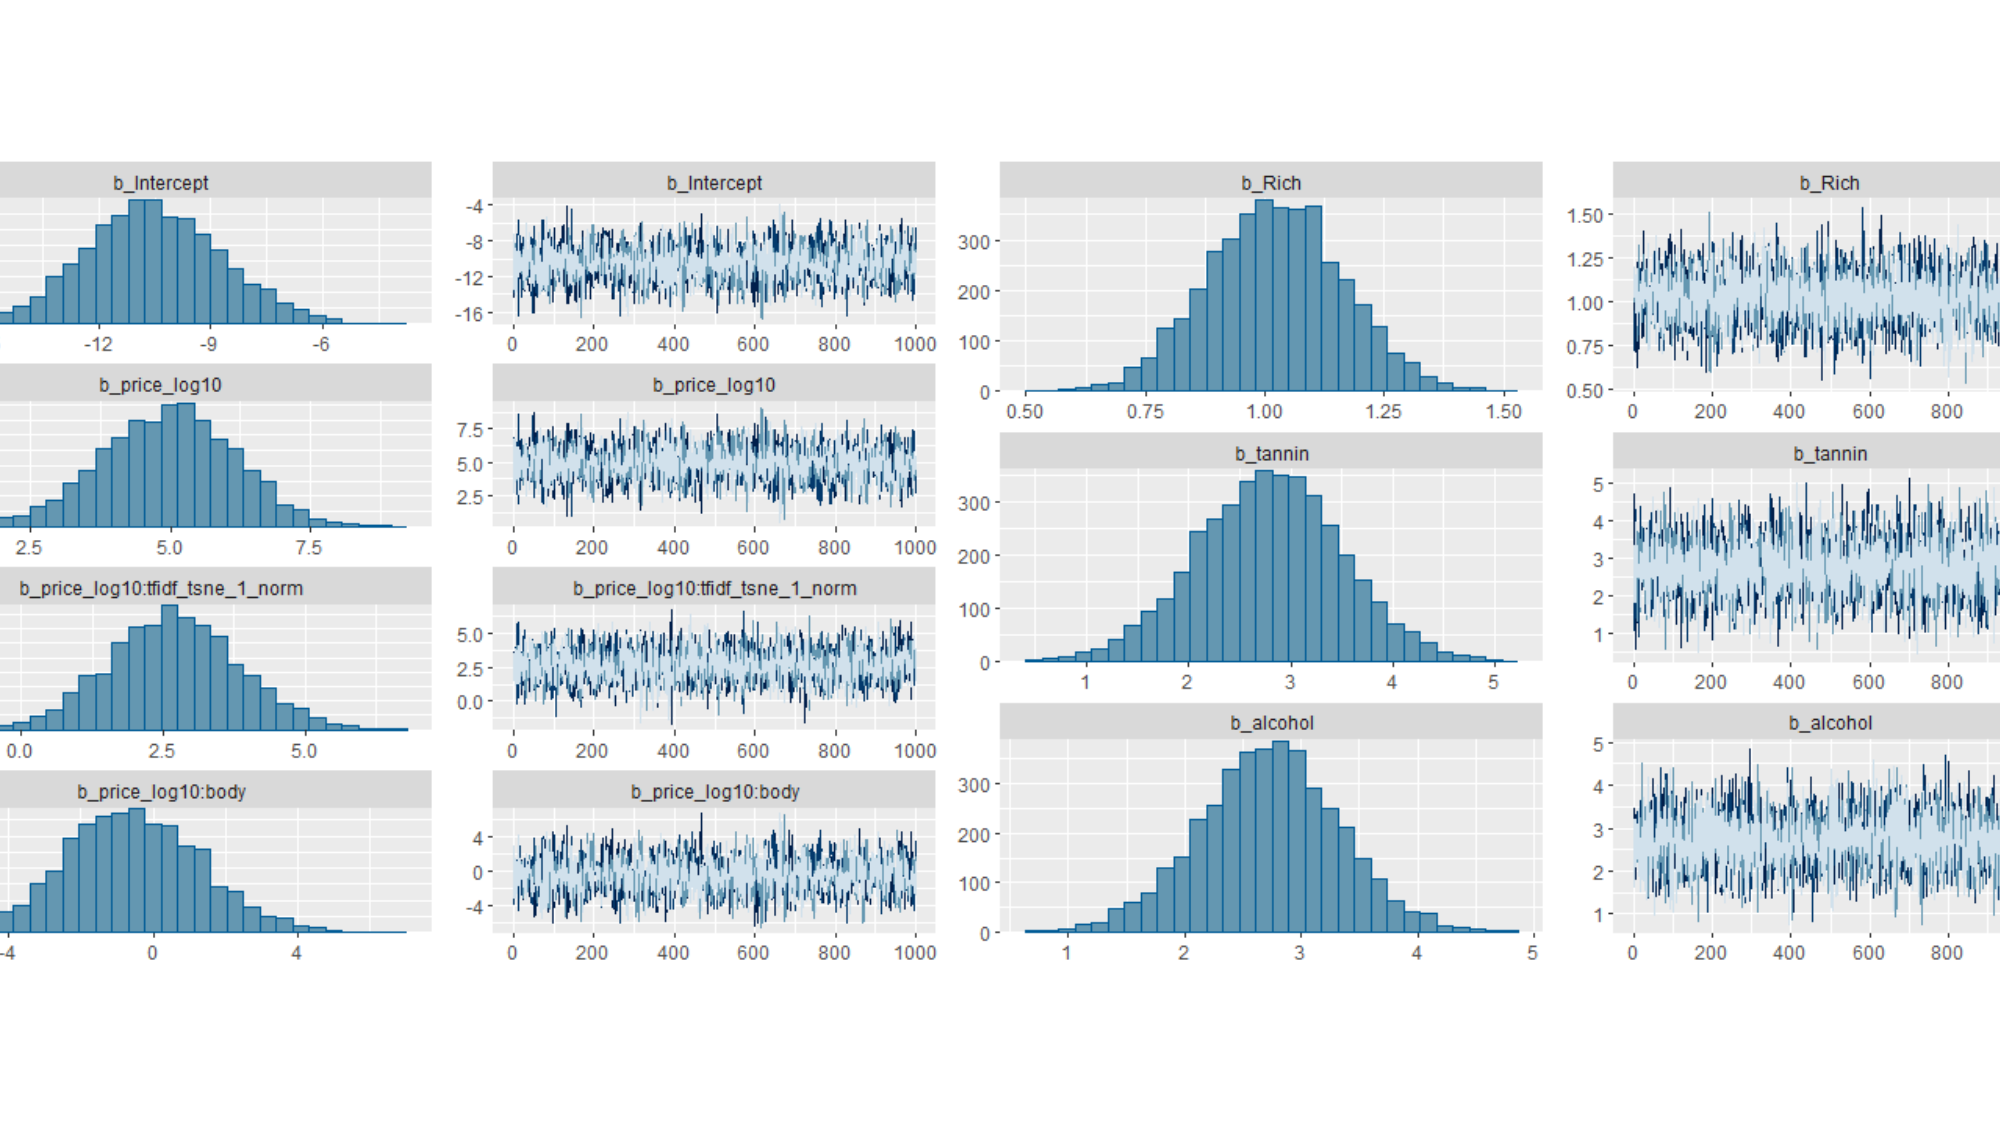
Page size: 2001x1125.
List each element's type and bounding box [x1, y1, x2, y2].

text_box [0, 151, 2000, 974]
